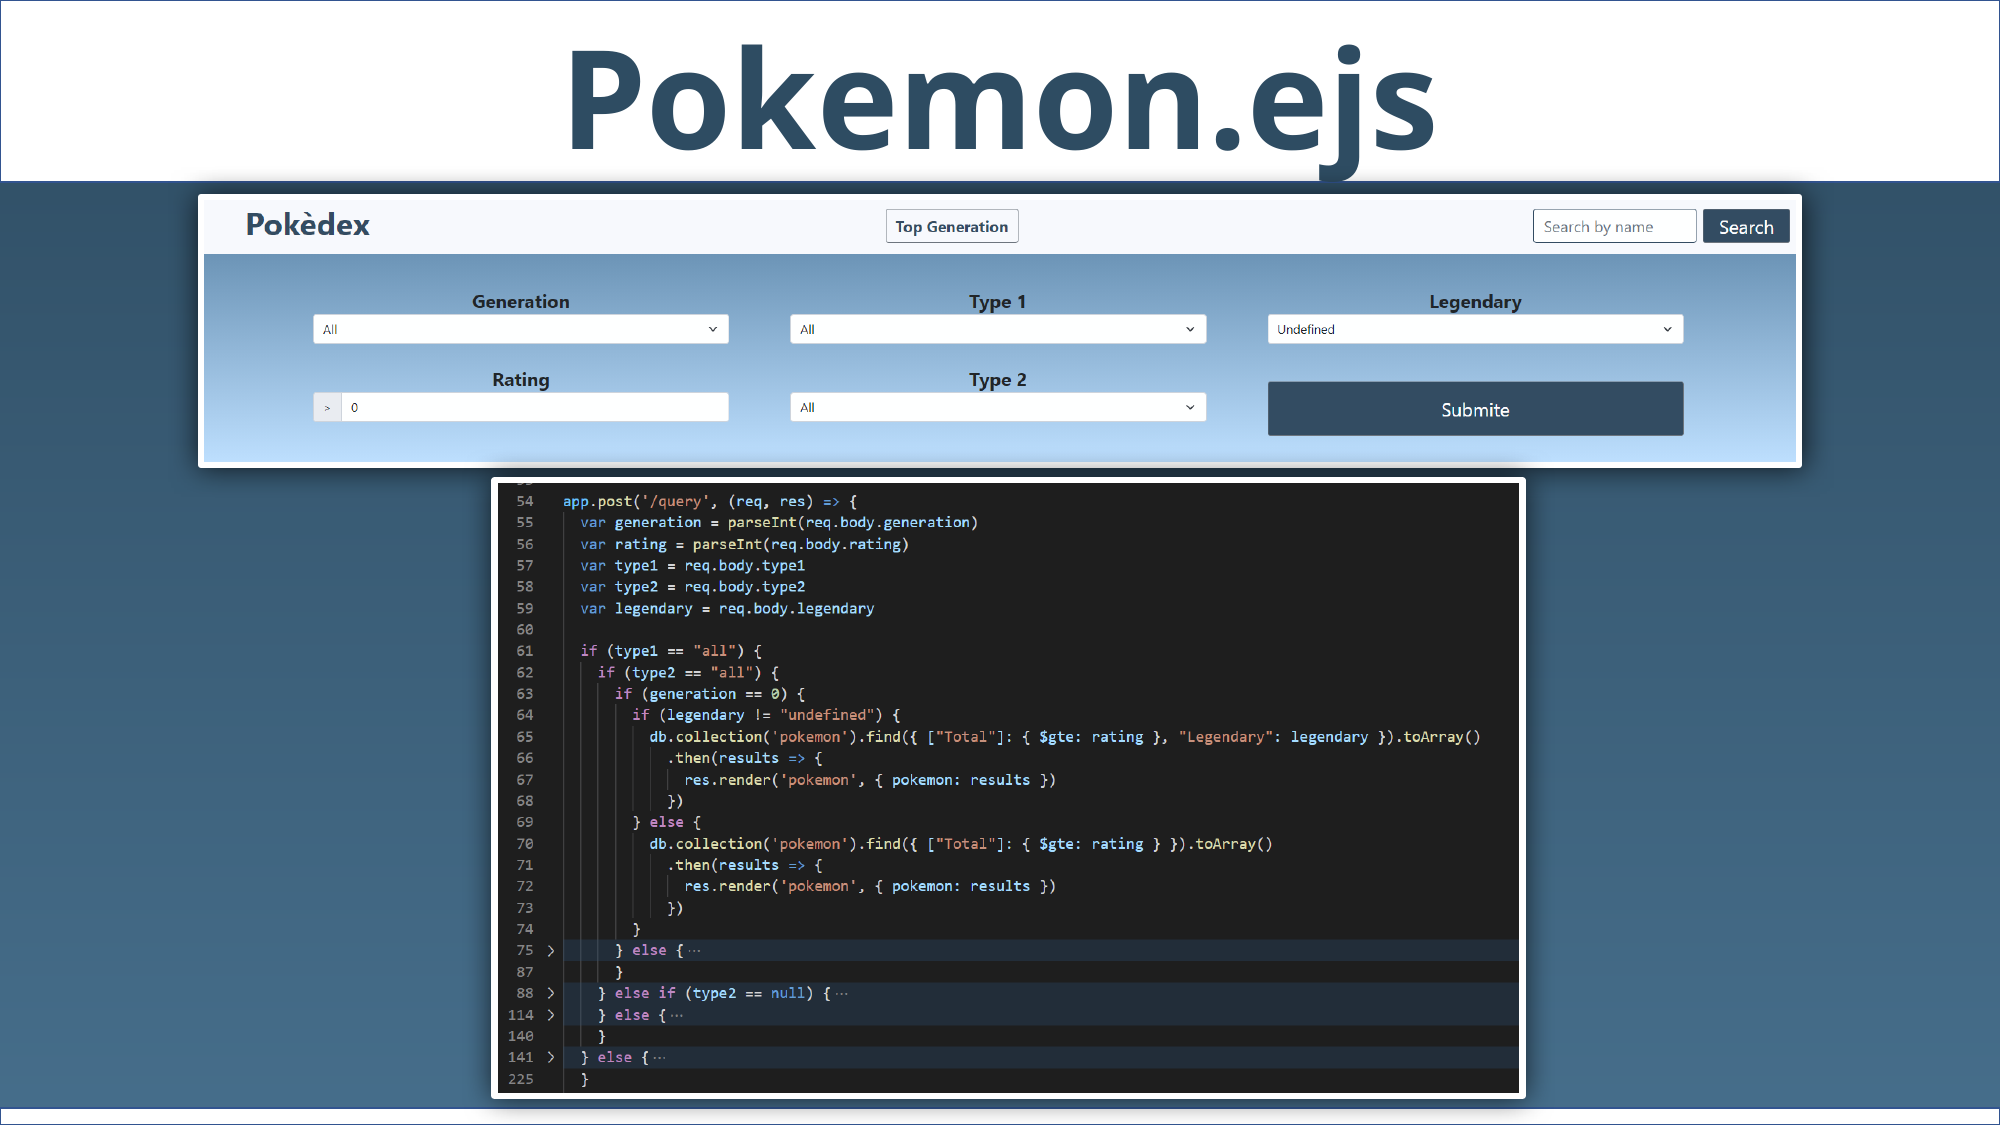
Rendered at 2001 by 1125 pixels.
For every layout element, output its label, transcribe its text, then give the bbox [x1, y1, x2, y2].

picture [204, 199, 1796, 462]
picture [497, 483, 1520, 1093]
text_box Pokemon.ejs [0, 4, 2000, 184]
text_box [0, 1107, 2000, 1125]
text_box [0, 0, 2000, 4]
